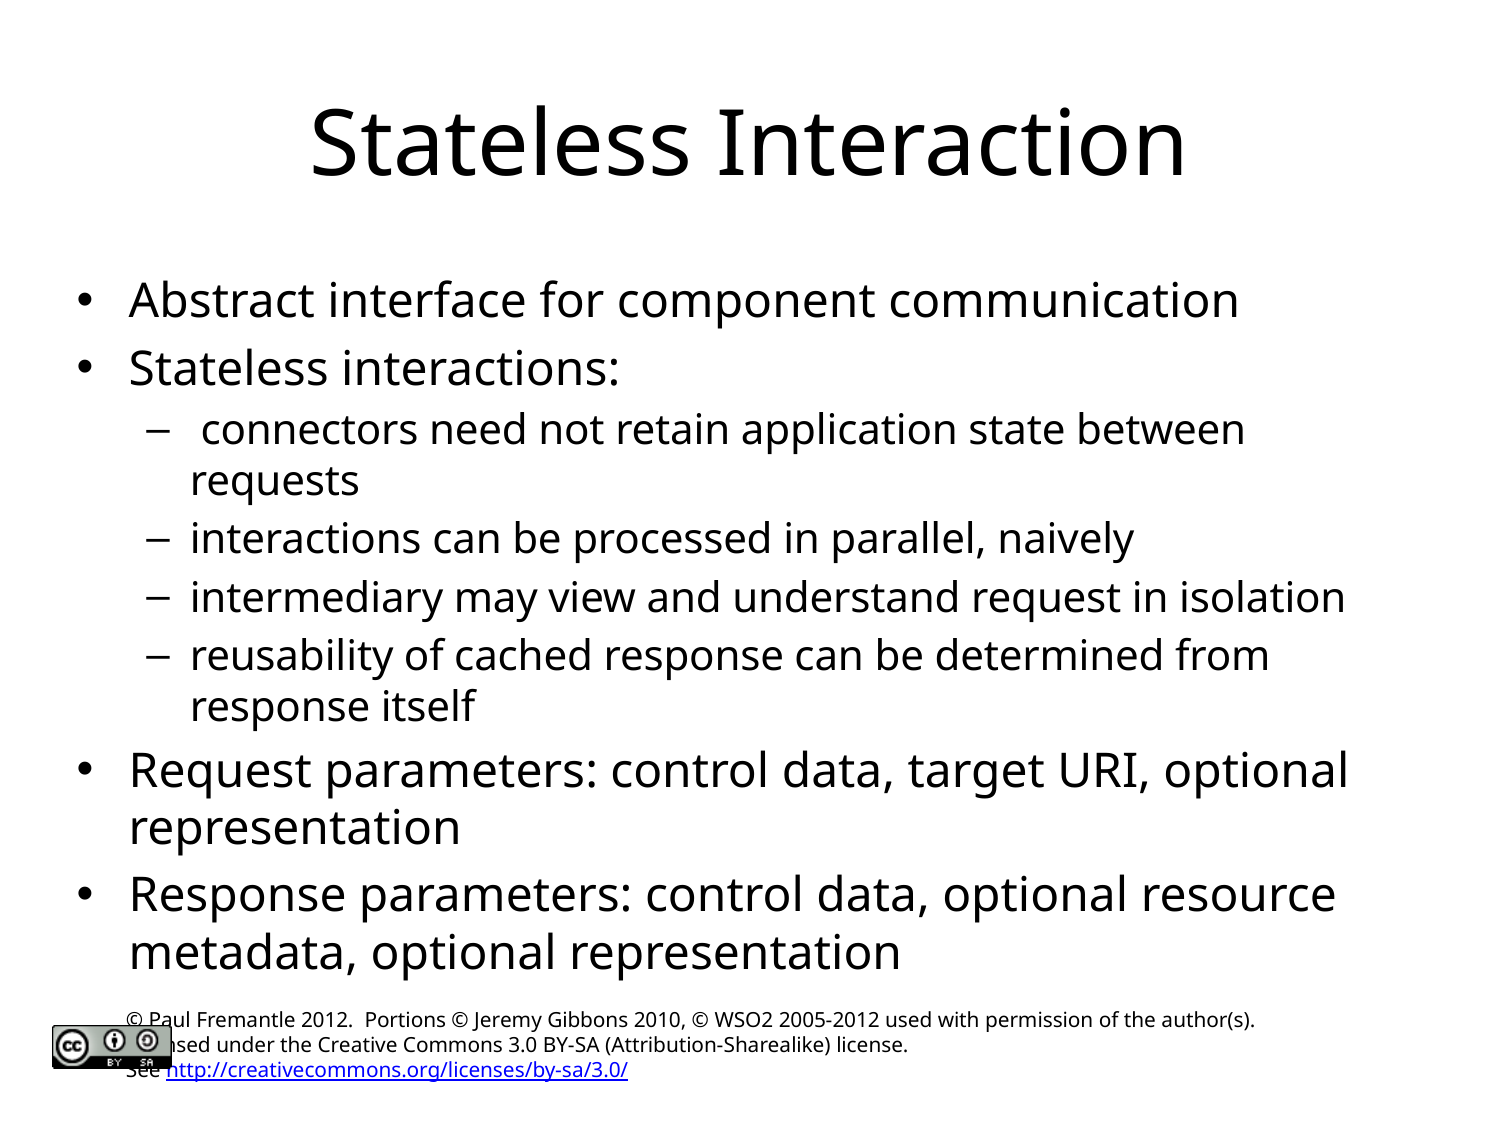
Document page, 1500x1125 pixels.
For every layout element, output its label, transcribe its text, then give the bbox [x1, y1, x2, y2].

list Abstract interface for component communication Stateless interactions: connectors need not retain application state between requests interactions can be processed in parallel, naively intermediary may view and understand request in isolation reusability of cached response can be determined from response itself Request parameters: control data, target URI, optional representation Response parameters: control data, optional resource metadata, optional representation [61, 262, 1412, 1005]
picture [52, 1025, 172, 1069]
title Stateless Interaction [75, 45, 1425, 233]
